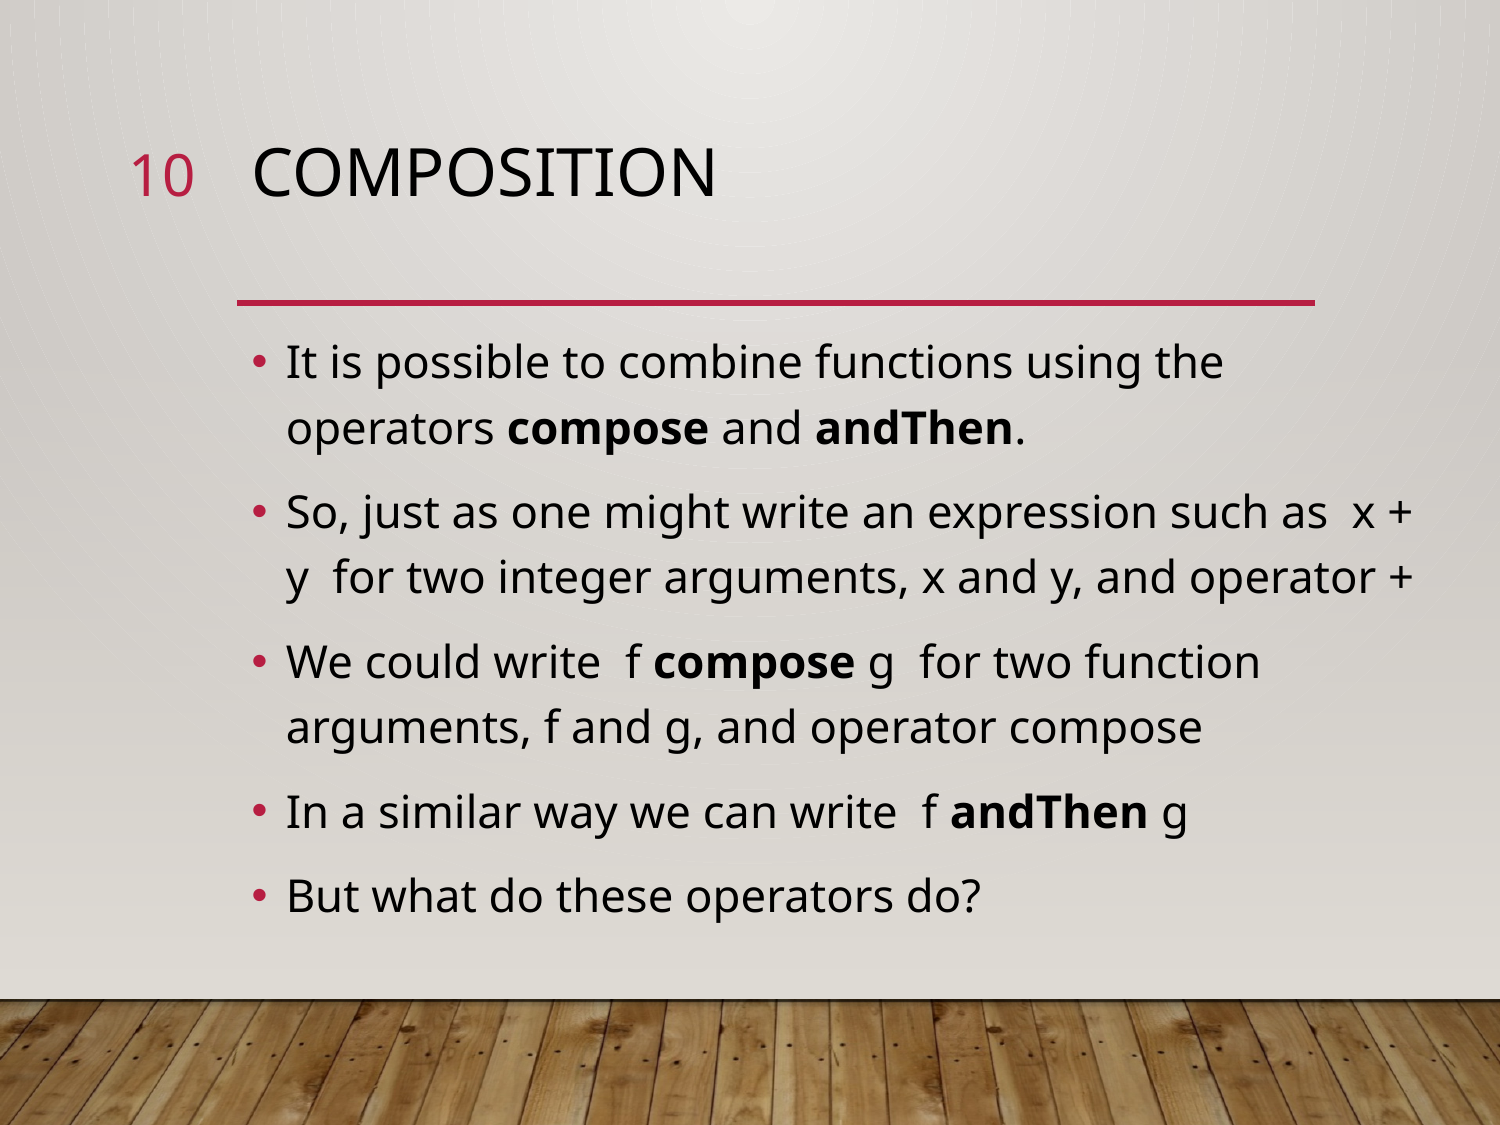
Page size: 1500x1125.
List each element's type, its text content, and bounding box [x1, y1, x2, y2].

slide_number 10 [80, 131, 211, 214]
title composition [236, 131, 1481, 302]
picture [0, 999, 1500, 1125]
list It is possible to combine functions using the operators compose and andThen. So, just as one might write an expression such as x + y for two integer arguments, x and y, and operator + We could write f compose g for two function arguments, f and g, and operator compose In a similar way we can write f andThen g But what do these operators do? [236, 314, 1443, 986]
